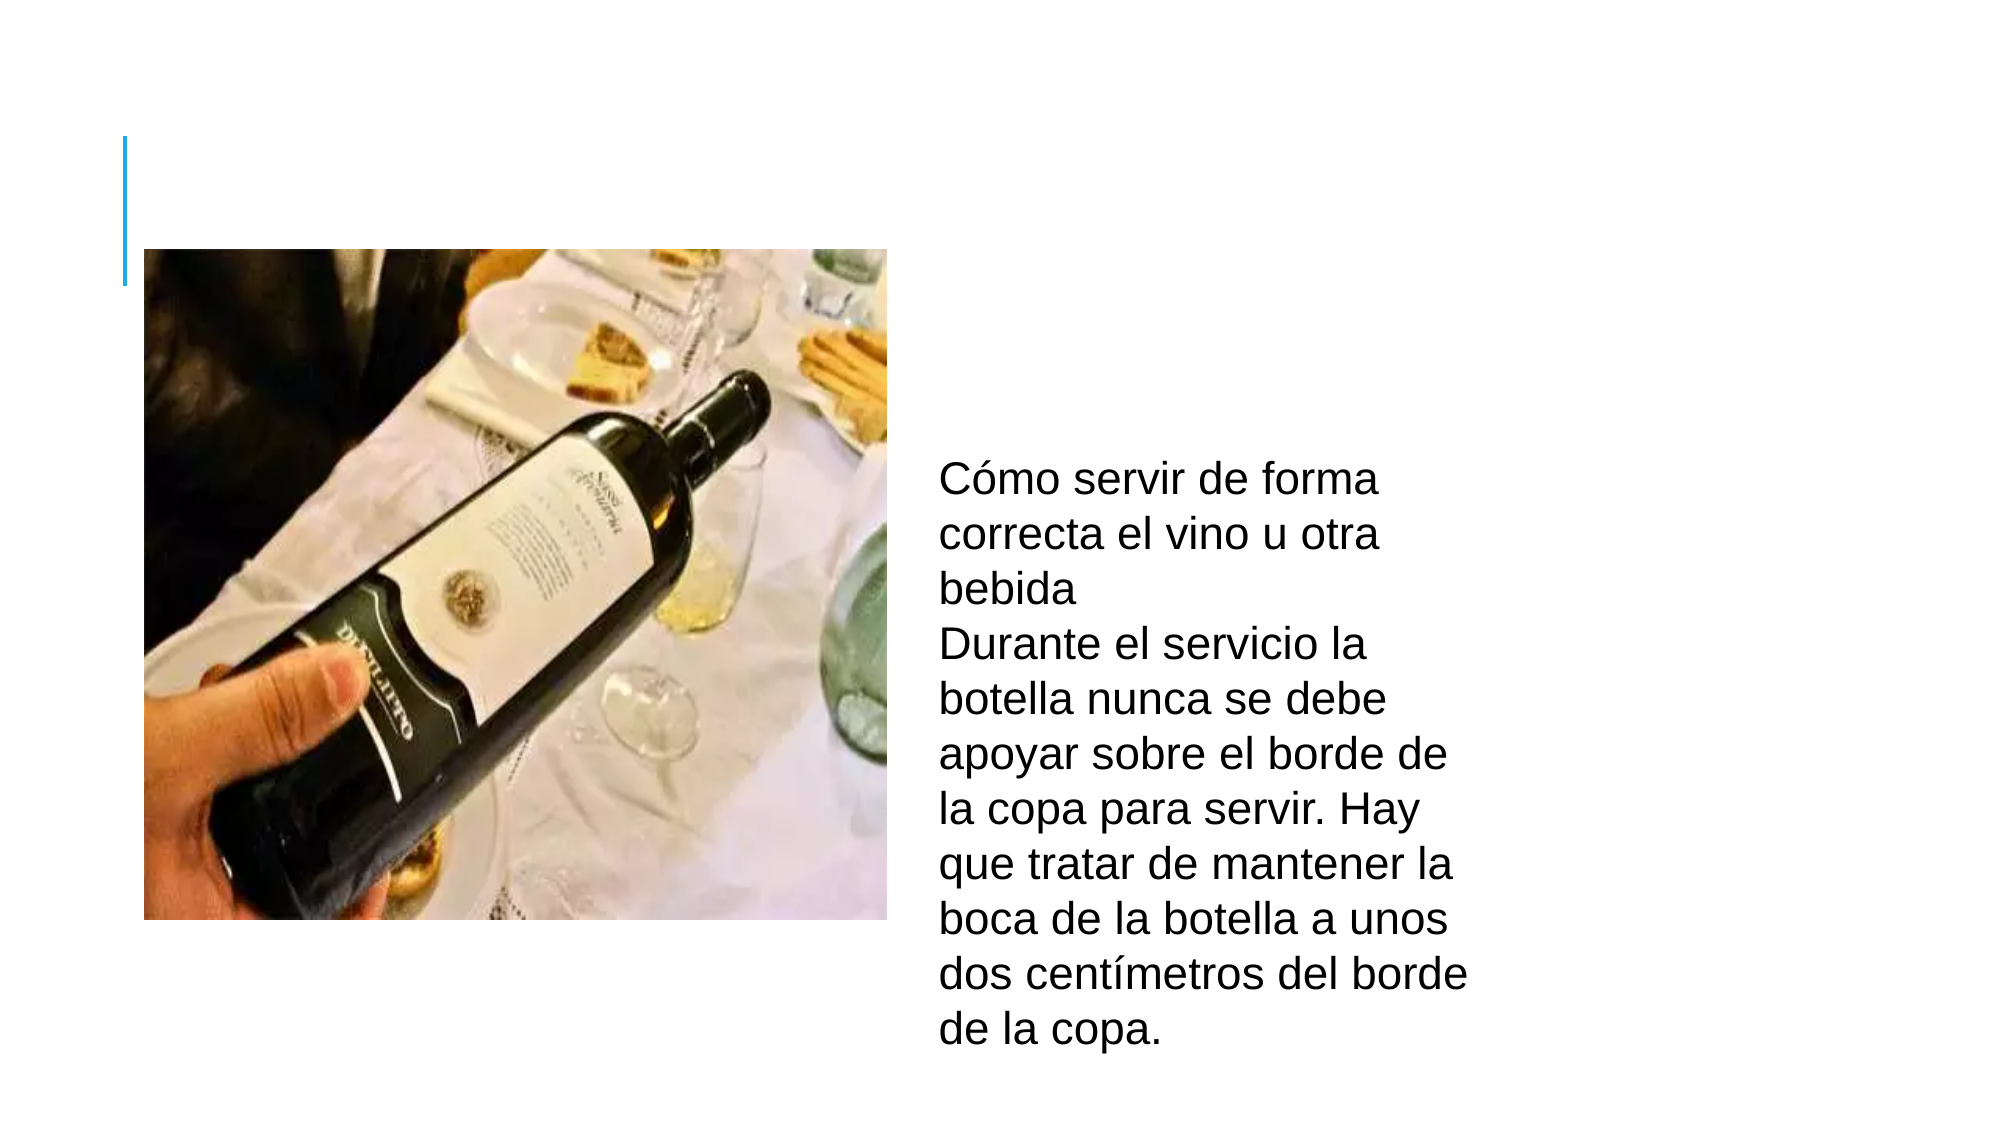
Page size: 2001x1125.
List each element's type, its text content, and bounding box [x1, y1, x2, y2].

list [143, 249, 887, 920]
text_box Cómo servir de forma correcta el vino u otra bebida Durante el servicio la botella nunca se debe apoyar sobre el borde de la copa para servir. Hay que tratar de mantener la boca de la botella a unos dos centímetros del borde de la copa. [924, 441, 1500, 1106]
